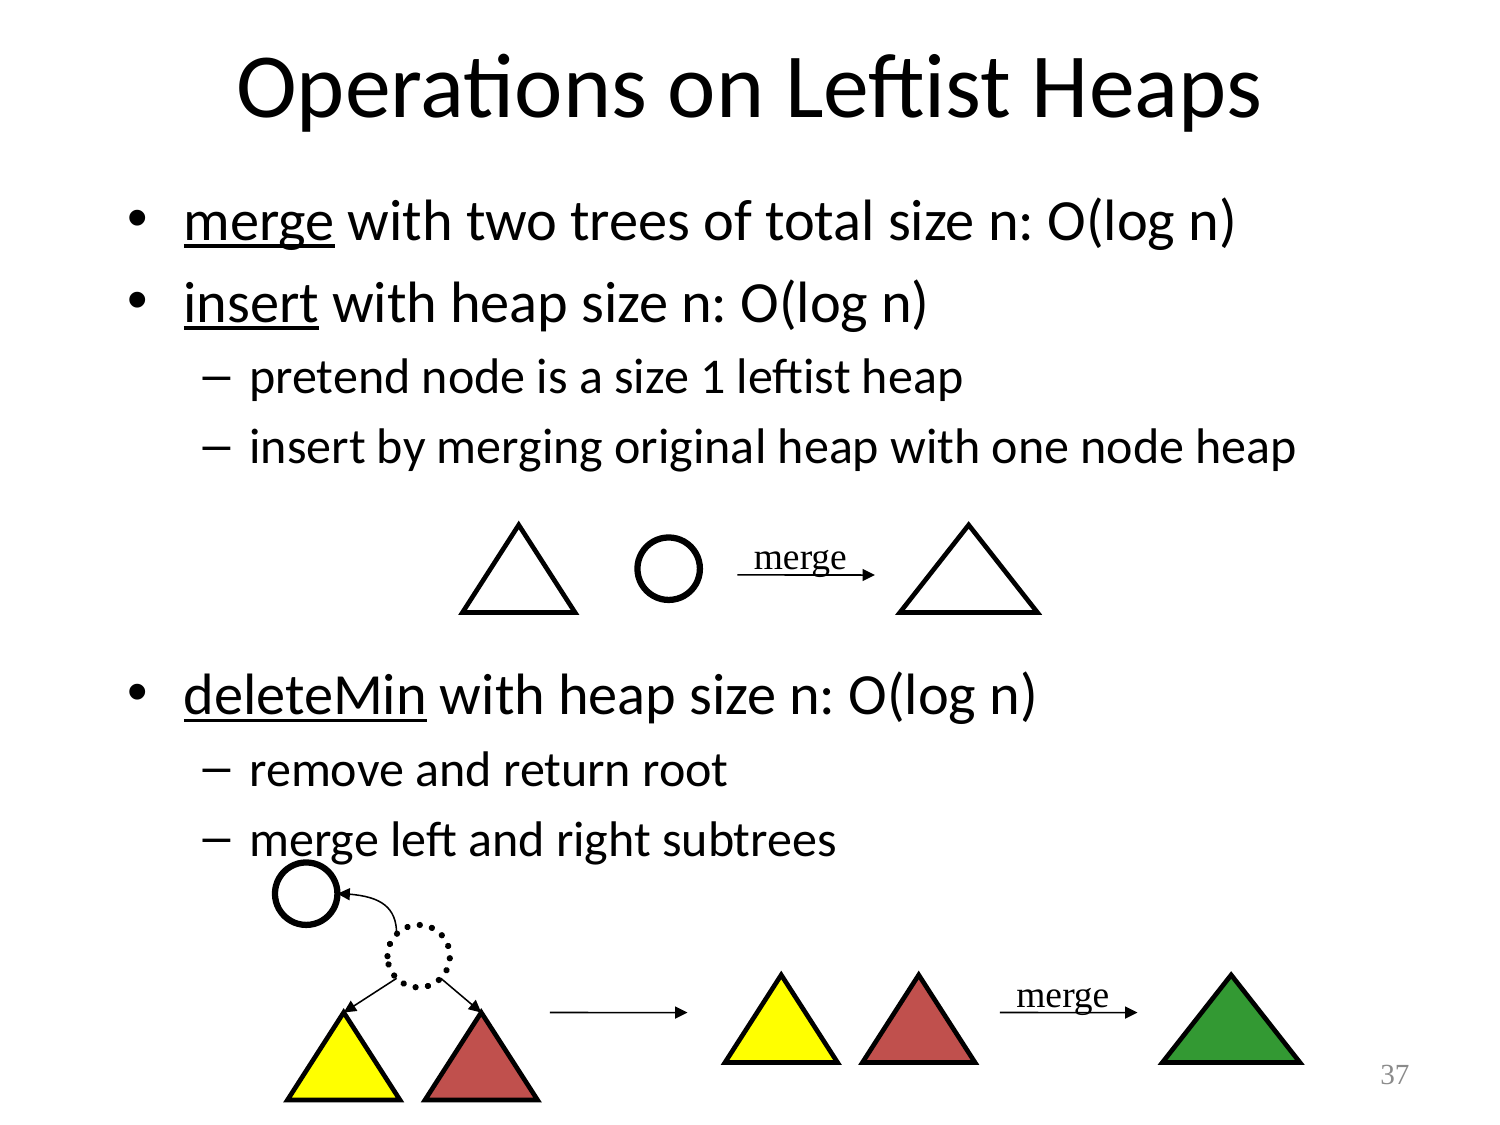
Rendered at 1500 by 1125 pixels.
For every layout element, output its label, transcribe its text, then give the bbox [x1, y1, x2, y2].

text_box [725, 974, 838, 1063]
text_box [287, 1016, 400, 1100]
text_box [862, 568, 875, 582]
text_box [549, 1006, 688, 1019]
title Operations on Leftist Heaps [112, 0, 1388, 174]
text_box [425, 1015, 538, 1100]
text_box [1162, 974, 1300, 1063]
list merge with two trees of total size n: O(log n) insert with heap size n: O(log n) pretend node is a size 1 leftist heap insert by merging original heap with one node heap deleteMin with heap size n: O(log n) remove and return root merge left and right subtrees [112, 174, 1388, 888]
text_box [899, 524, 1038, 613]
text_box [1125, 1006, 1138, 1019]
text_box [462, 524, 576, 613]
text_box [862, 974, 976, 1063]
text_box [387, 924, 450, 988]
text_box [274, 862, 338, 925]
slide_number 37 [1074, 1042, 1425, 1103]
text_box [349, 884, 388, 941]
text_box [637, 537, 700, 600]
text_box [440, 981, 482, 1011]
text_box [343, 981, 397, 1011]
text_box merge [739, 524, 862, 585]
text_box merge [1001, 962, 1125, 1023]
